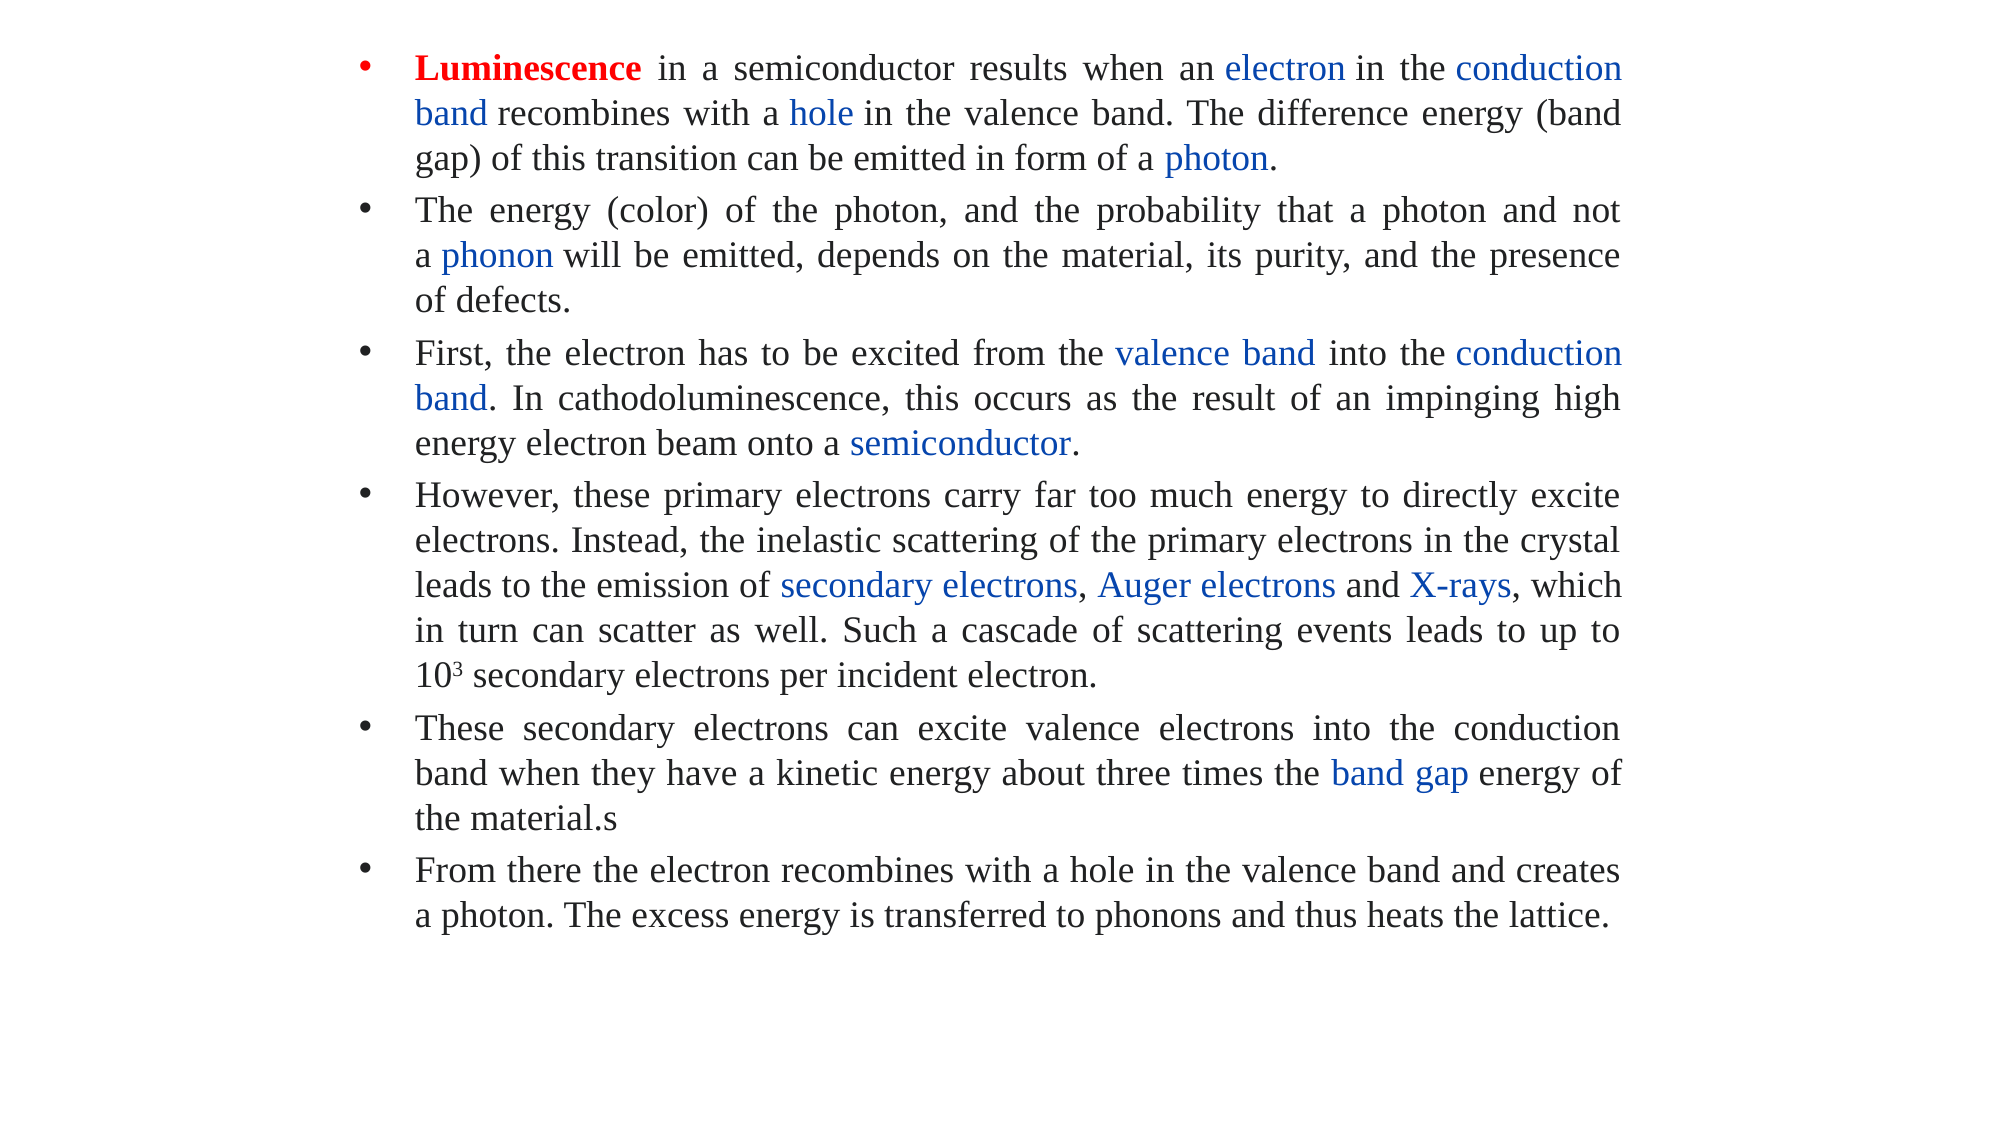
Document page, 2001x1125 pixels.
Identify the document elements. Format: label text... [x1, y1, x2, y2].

list Luminescence in a semiconductor results when an electron in the conduction band recombines with a hole in the valence band. The difference energy (band gap) of this transition can be emitted in form of a photon. The energy (color) of the photon, and the probability that a photon and not a phonon will be emitted, depends on the material, its purity, and the presence of defects. First, the electron has to be excited from the valence band into the conduction band. In cathodoluminescence, this occurs as the result of an impinging high energy electron beam onto a semiconductor. However, these primary electrons carry far too much energy to directly excite electrons. Instead, the inelastic scattering of the primary electrons in the crystal leads to the emission of secondary electrons, Auger electrons and X-rays, which in turn can scatter as well. Such a cascade of scattering events leads to up to 103 secondary electrons per incident electron. These secondary electrons can excite valence electrons into the conduction band when they have a kinetic energy about three times the band gap energy of the material.s From there the electron recombines with a hole in the valence band and creates a photon. The excess energy is transferred to phonons and thus heats the lattice. [343, 35, 1638, 961]
